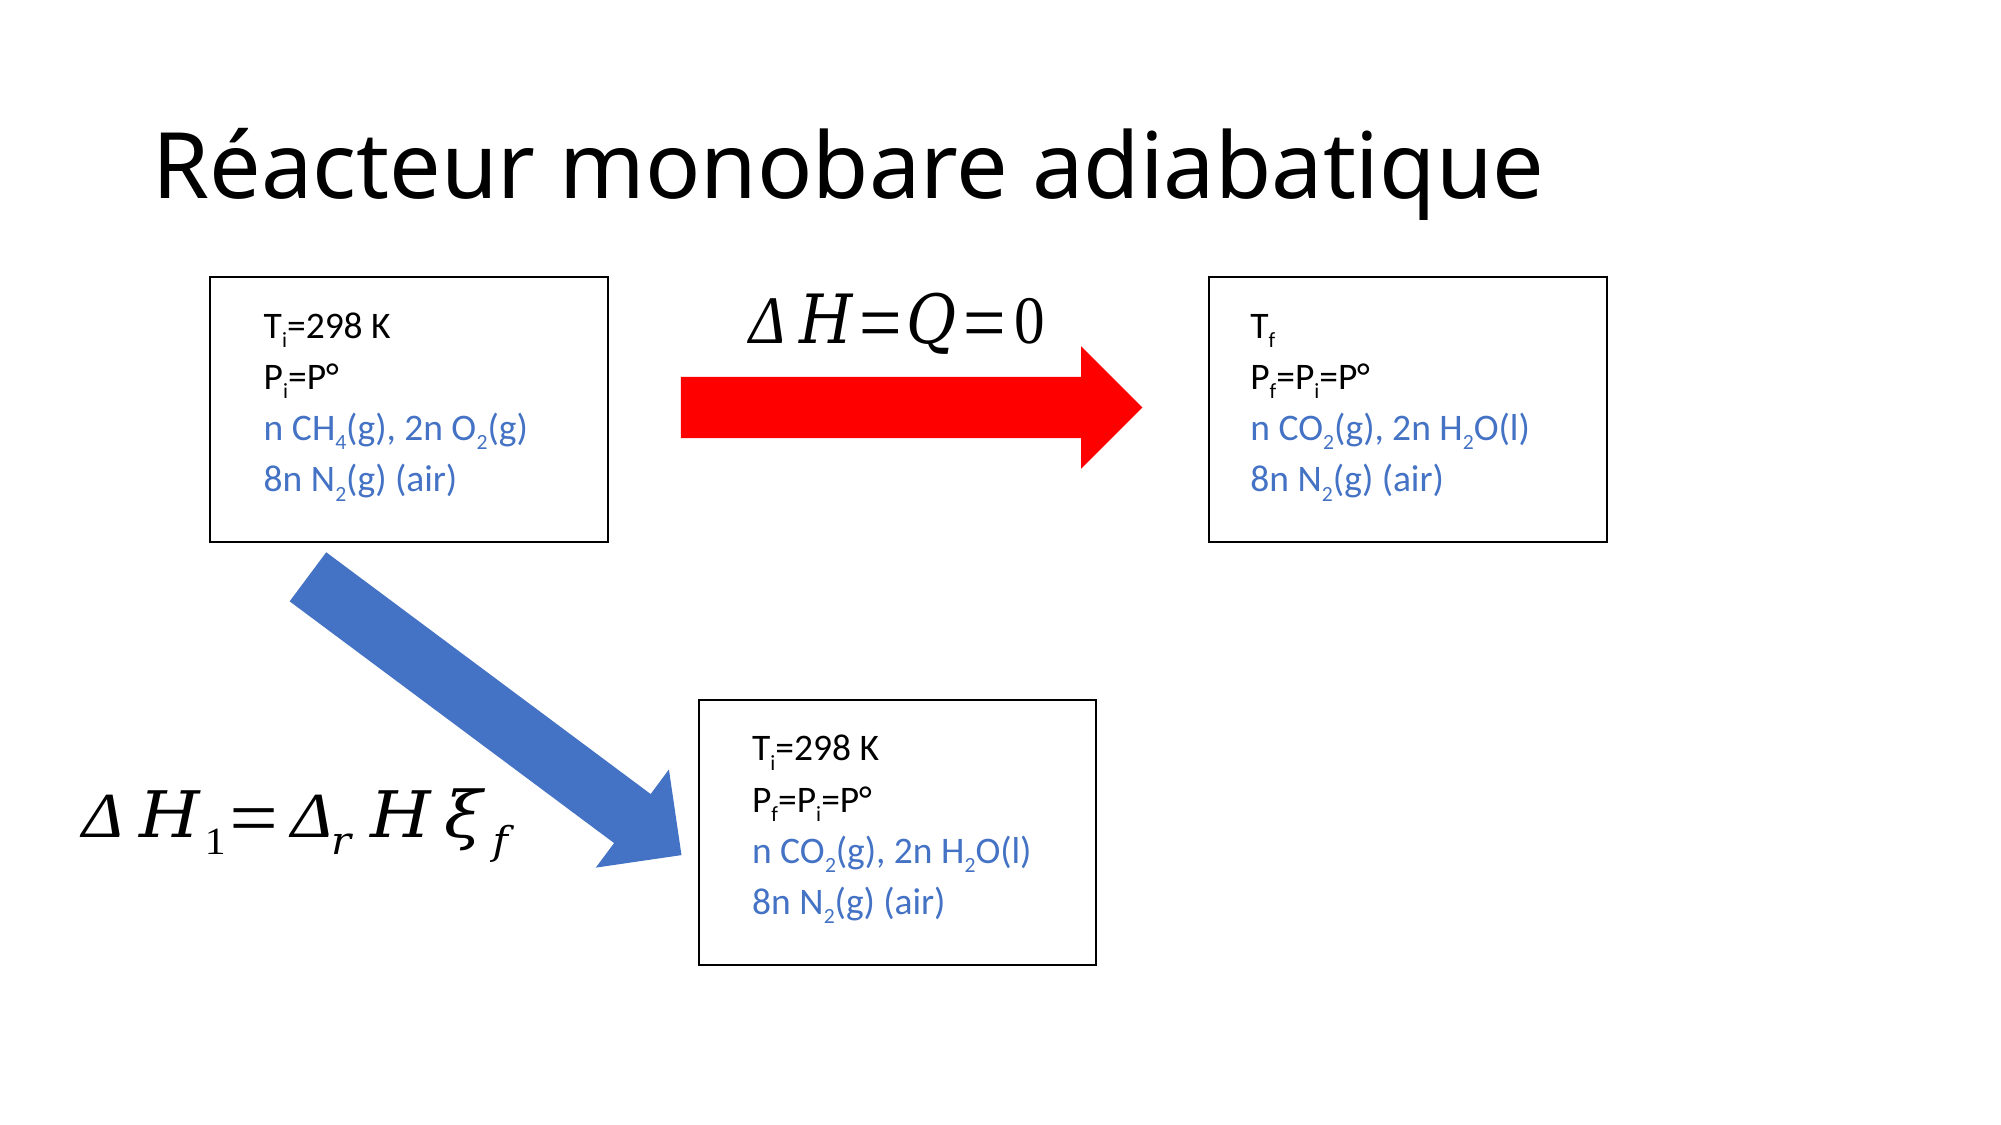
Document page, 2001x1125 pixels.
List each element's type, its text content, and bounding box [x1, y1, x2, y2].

text_box Tf Pf=Pi=P° n CO2(g), 2n H2O(l) 8n N2(g) (air) [1235, 293, 1556, 513]
title Réacteur monobare adiabatique [137, 59, 1863, 278]
text_box Ti=298 K Pf=Pi=P° n CO2(g), 2n H2O(l) 8n N2(g) (air) [737, 715, 1058, 936]
text_box [209, 276, 609, 543]
text_box Ti=298 K Pi=P° n CH4(g), 2n O2(g) 8n N2(g) (air) [249, 293, 570, 513]
text_box [1208, 276, 1608, 543]
text_box [698, 699, 1097, 966]
text_box [679, 343, 1144, 472]
text_box [288, 550, 683, 870]
